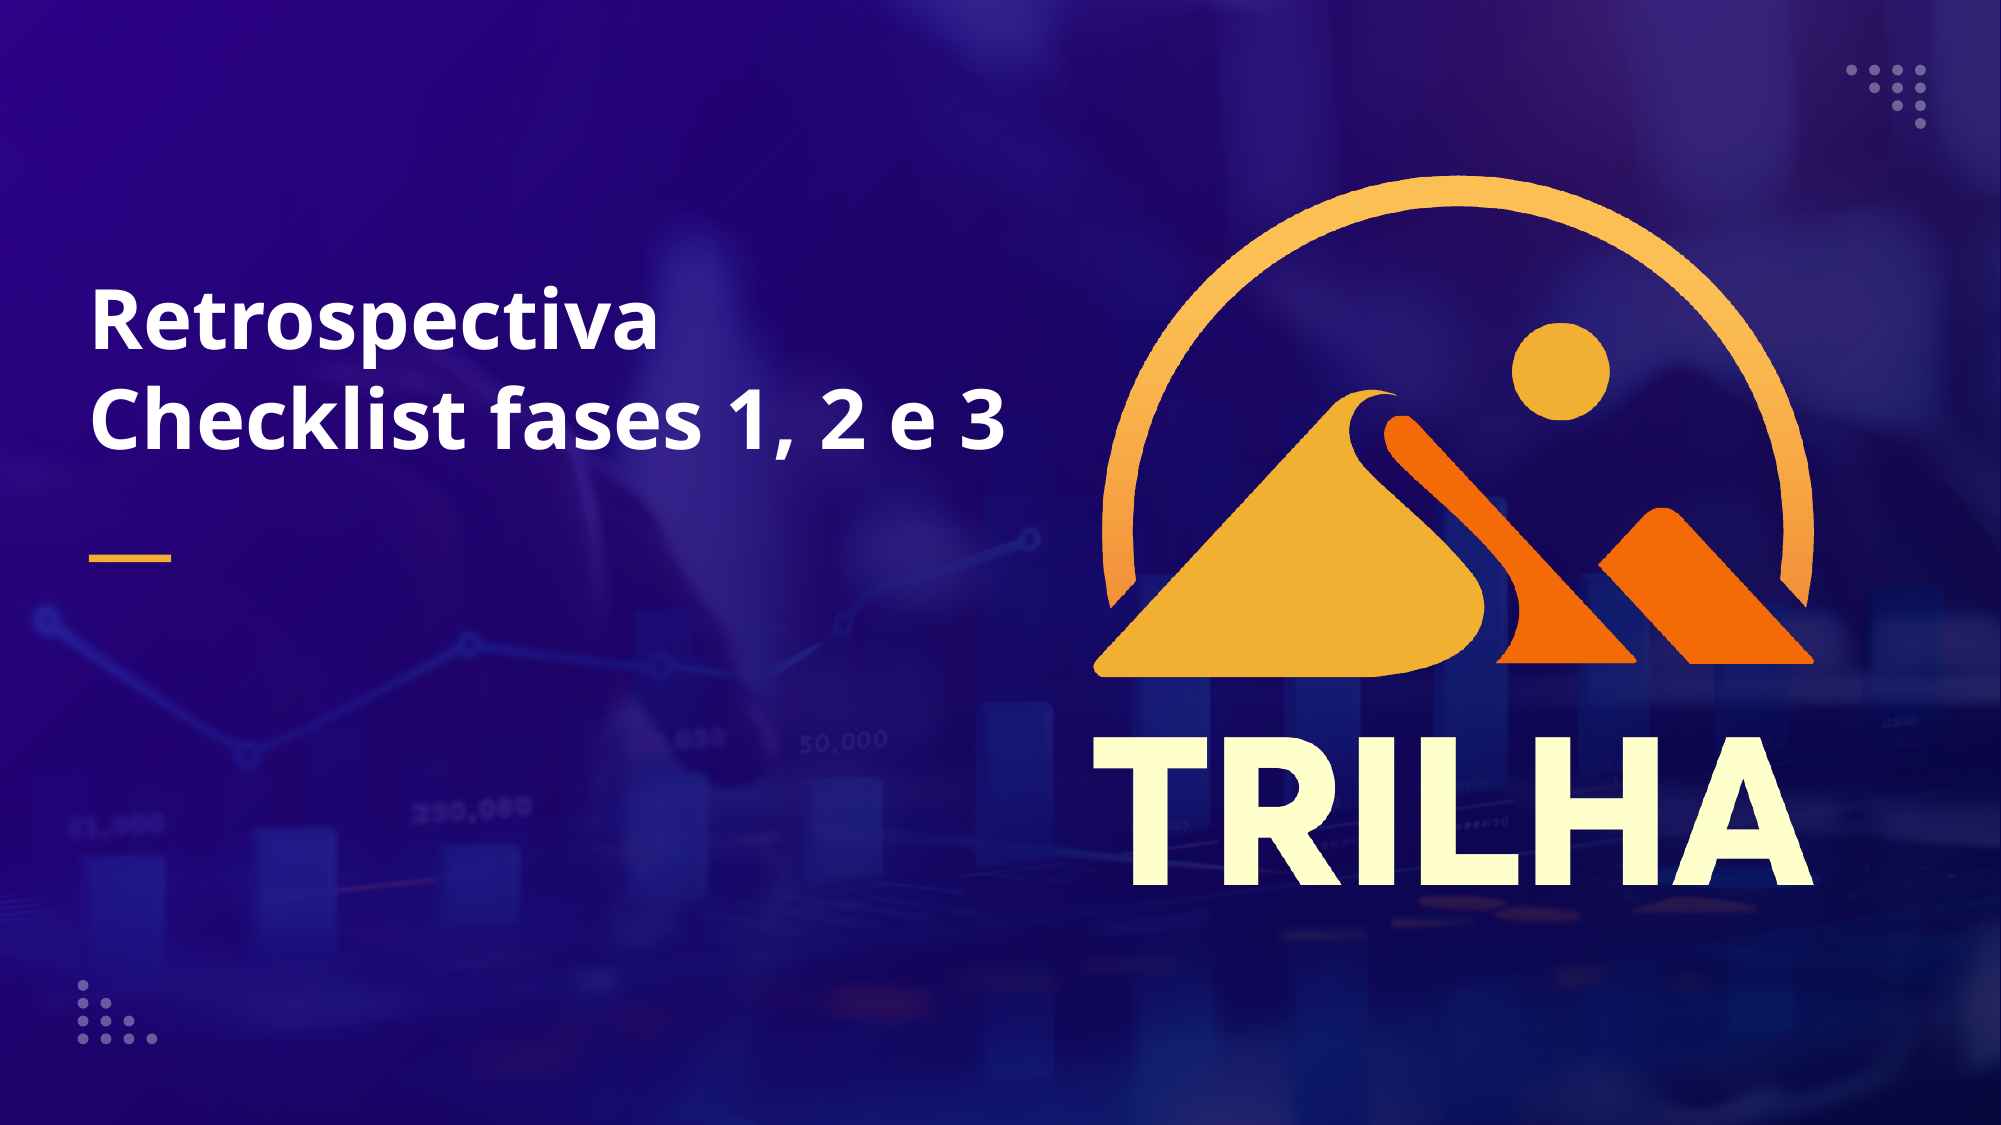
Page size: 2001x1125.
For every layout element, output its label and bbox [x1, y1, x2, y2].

picture [0, 0, 2000, 1125]
text_box [77, 979, 158, 1045]
text_box [1845, 64, 1927, 130]
